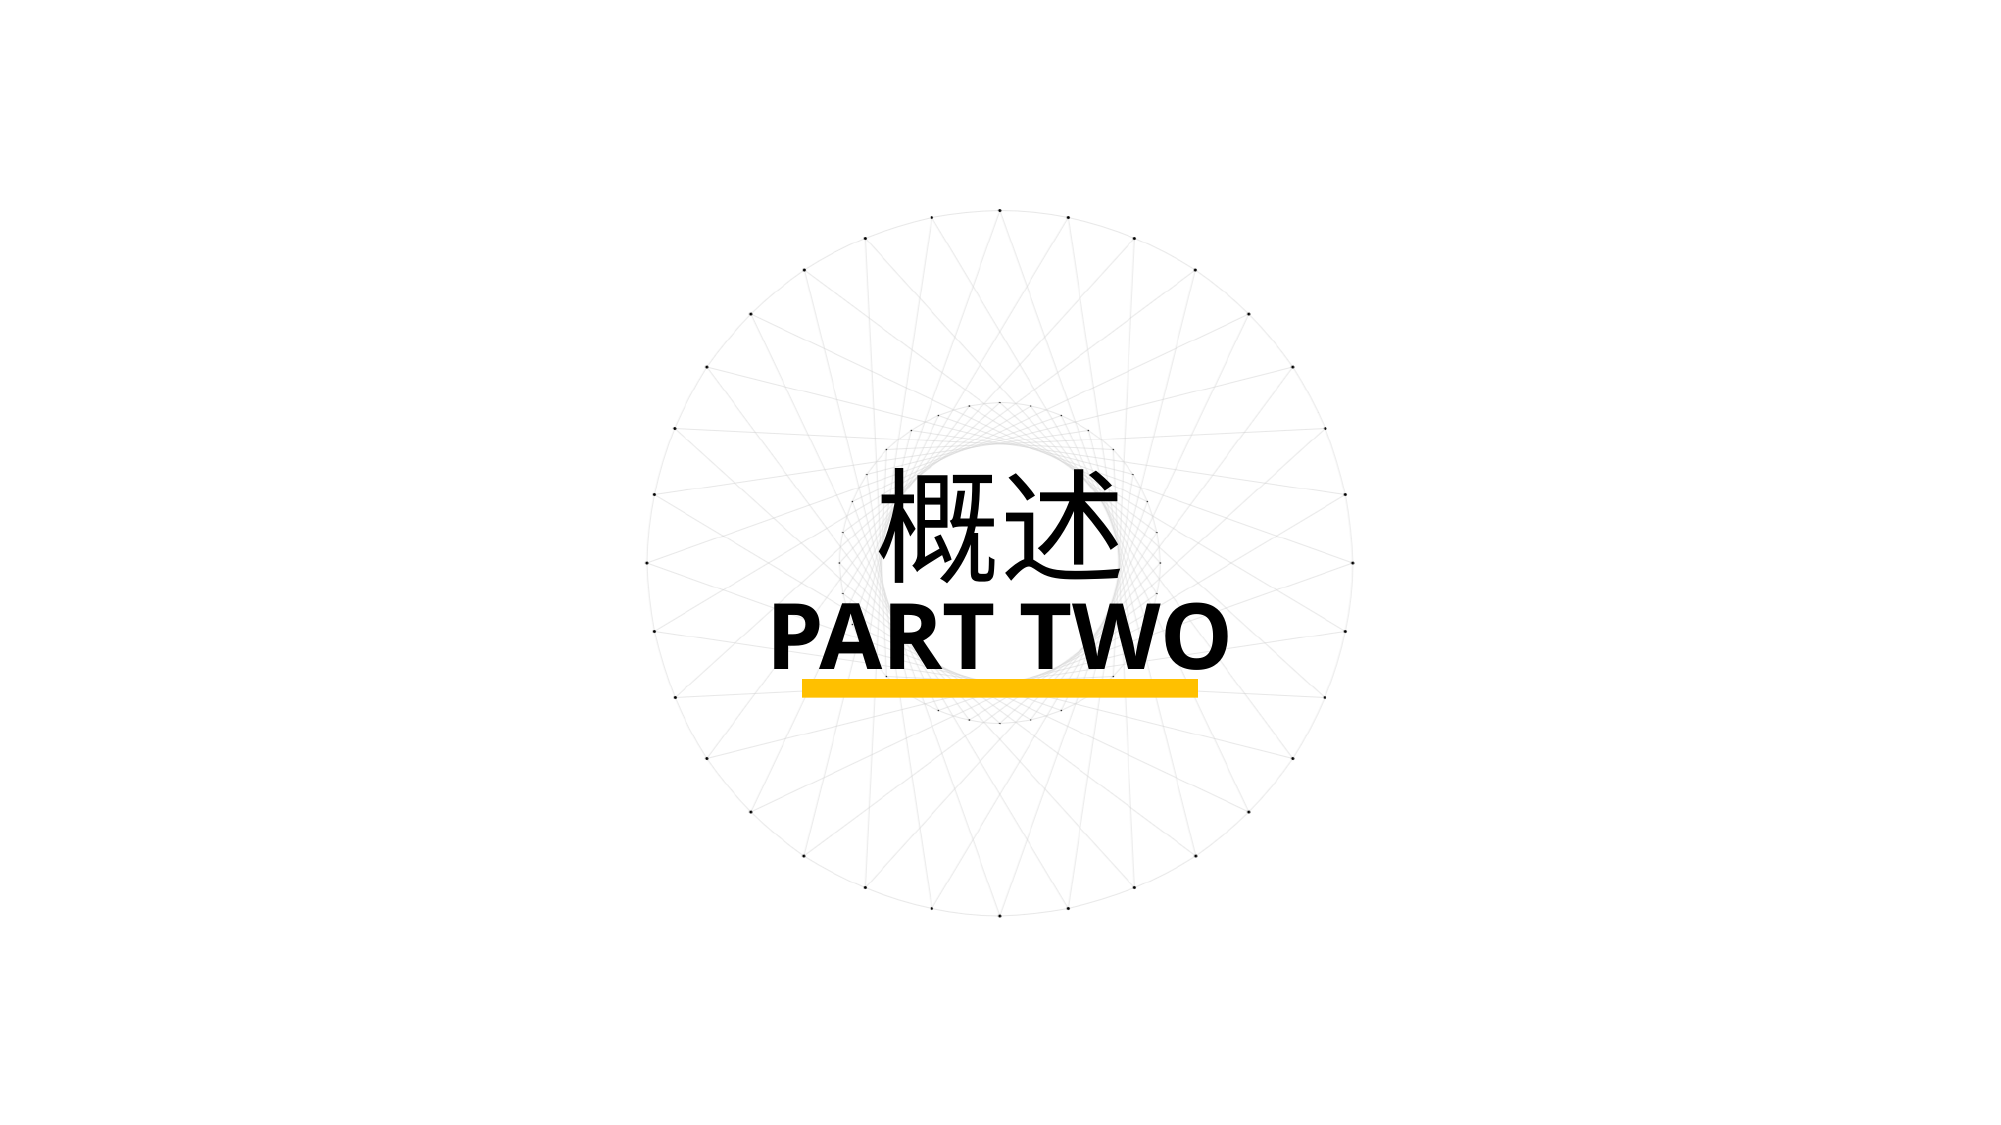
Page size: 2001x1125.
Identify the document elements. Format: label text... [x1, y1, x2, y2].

text_box [801, 678, 1199, 699]
text_box 概述 [645, 396, 1355, 607]
text_box PART TWO [704, 607, 1296, 696]
picture [636, 445, 1375, 932]
picture [676, 193, 1335, 396]
